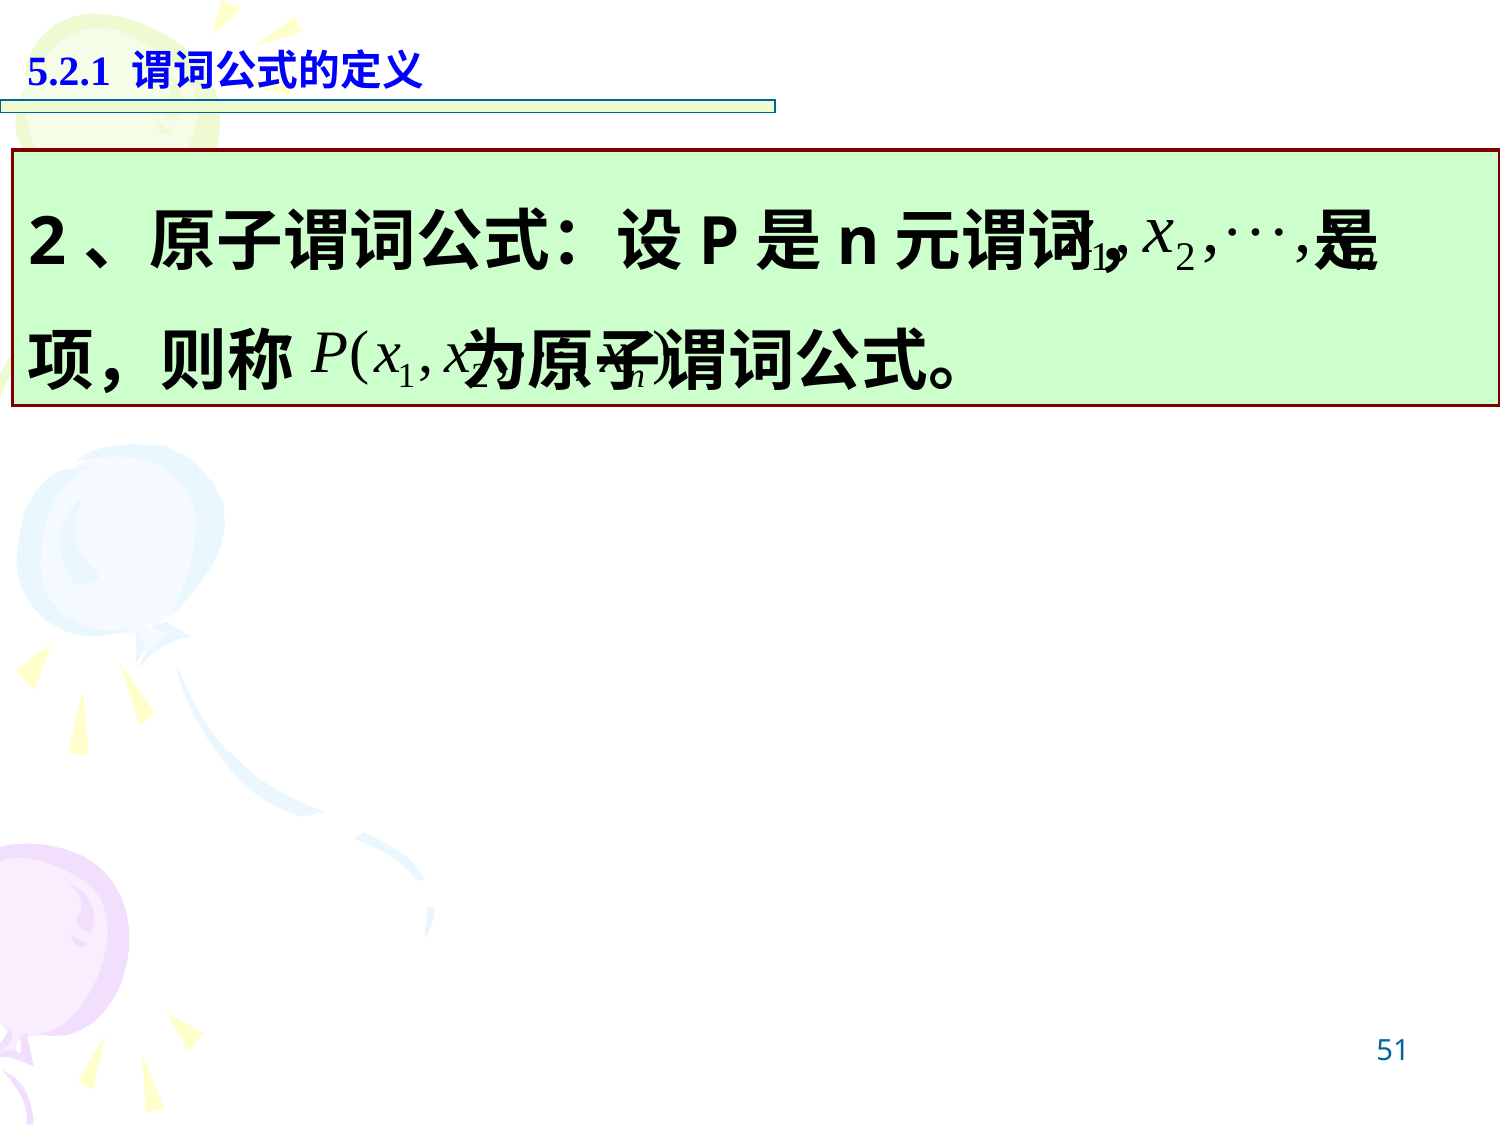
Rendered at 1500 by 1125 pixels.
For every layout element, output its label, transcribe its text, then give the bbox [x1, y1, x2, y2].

slide_number 51 [1074, 1024, 1425, 1100]
text_box 5.2.1 谓词公式的定义 [12, 36, 750, 102]
text_box [0, 99, 775, 113]
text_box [12, 149, 1500, 409]
